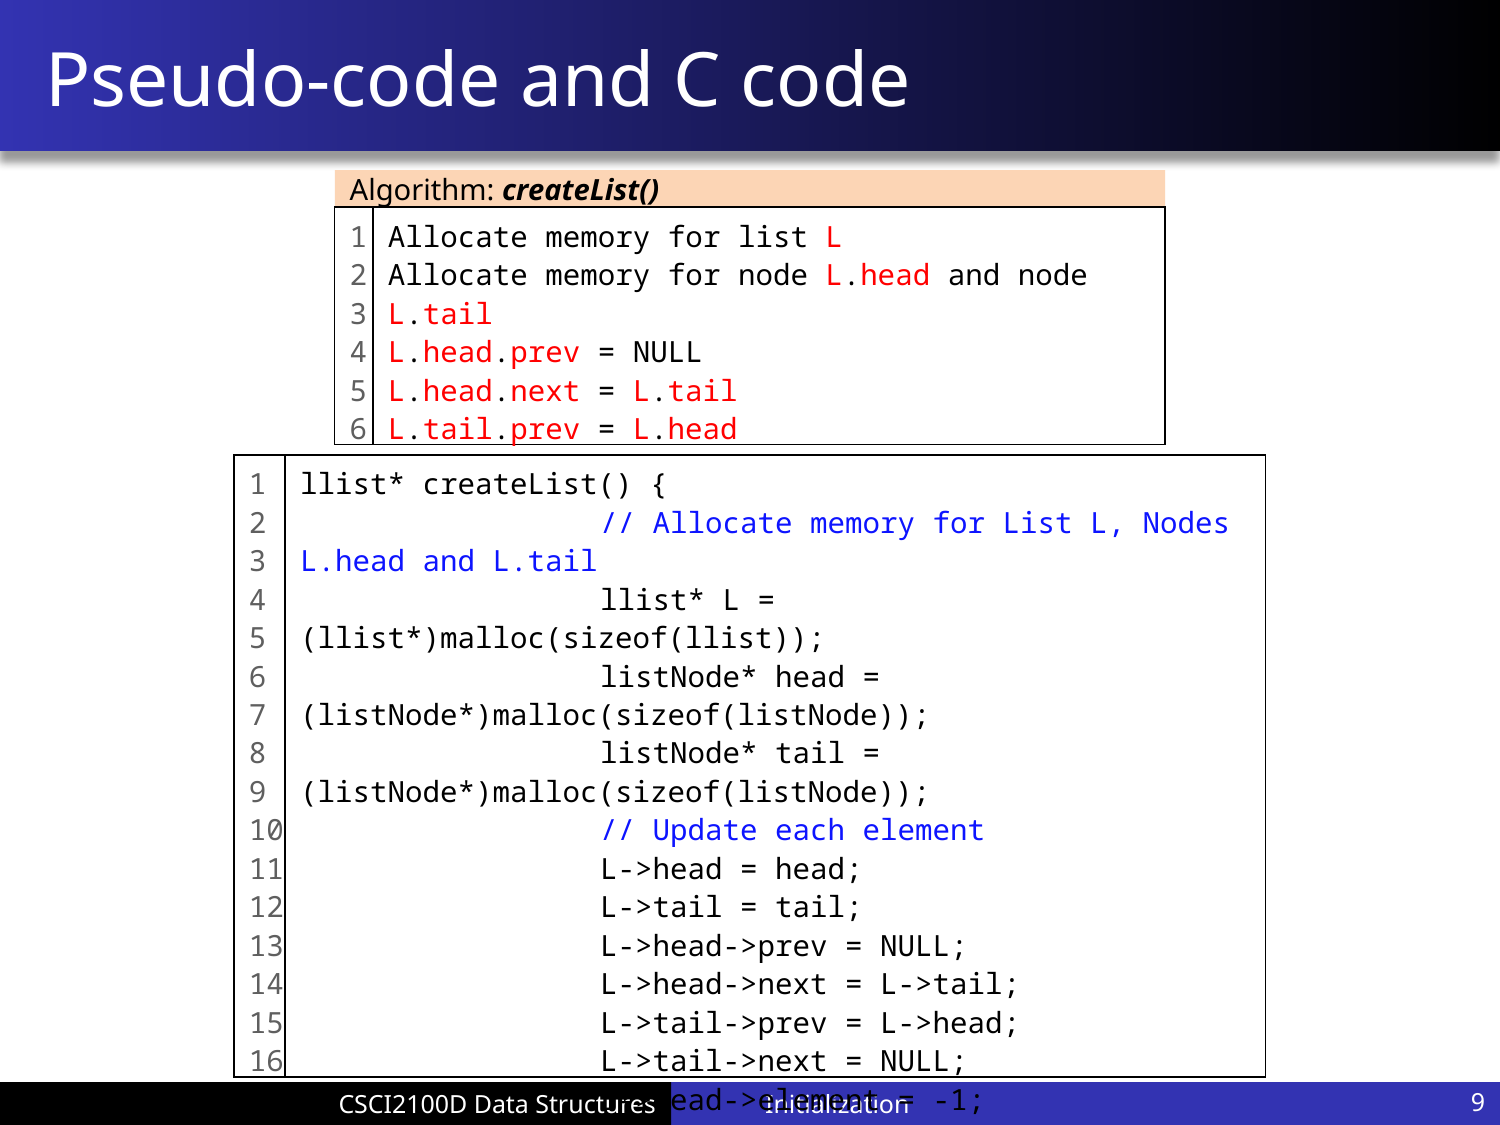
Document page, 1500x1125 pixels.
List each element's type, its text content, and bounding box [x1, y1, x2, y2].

footer Initialization [750, 1082, 1312, 1125]
title Pseudo-code and C code [0, 2, 1500, 151]
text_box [334, 169, 1166, 445]
slide_number 9 [1312, 1082, 1500, 1125]
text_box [233, 454, 1266, 1078]
